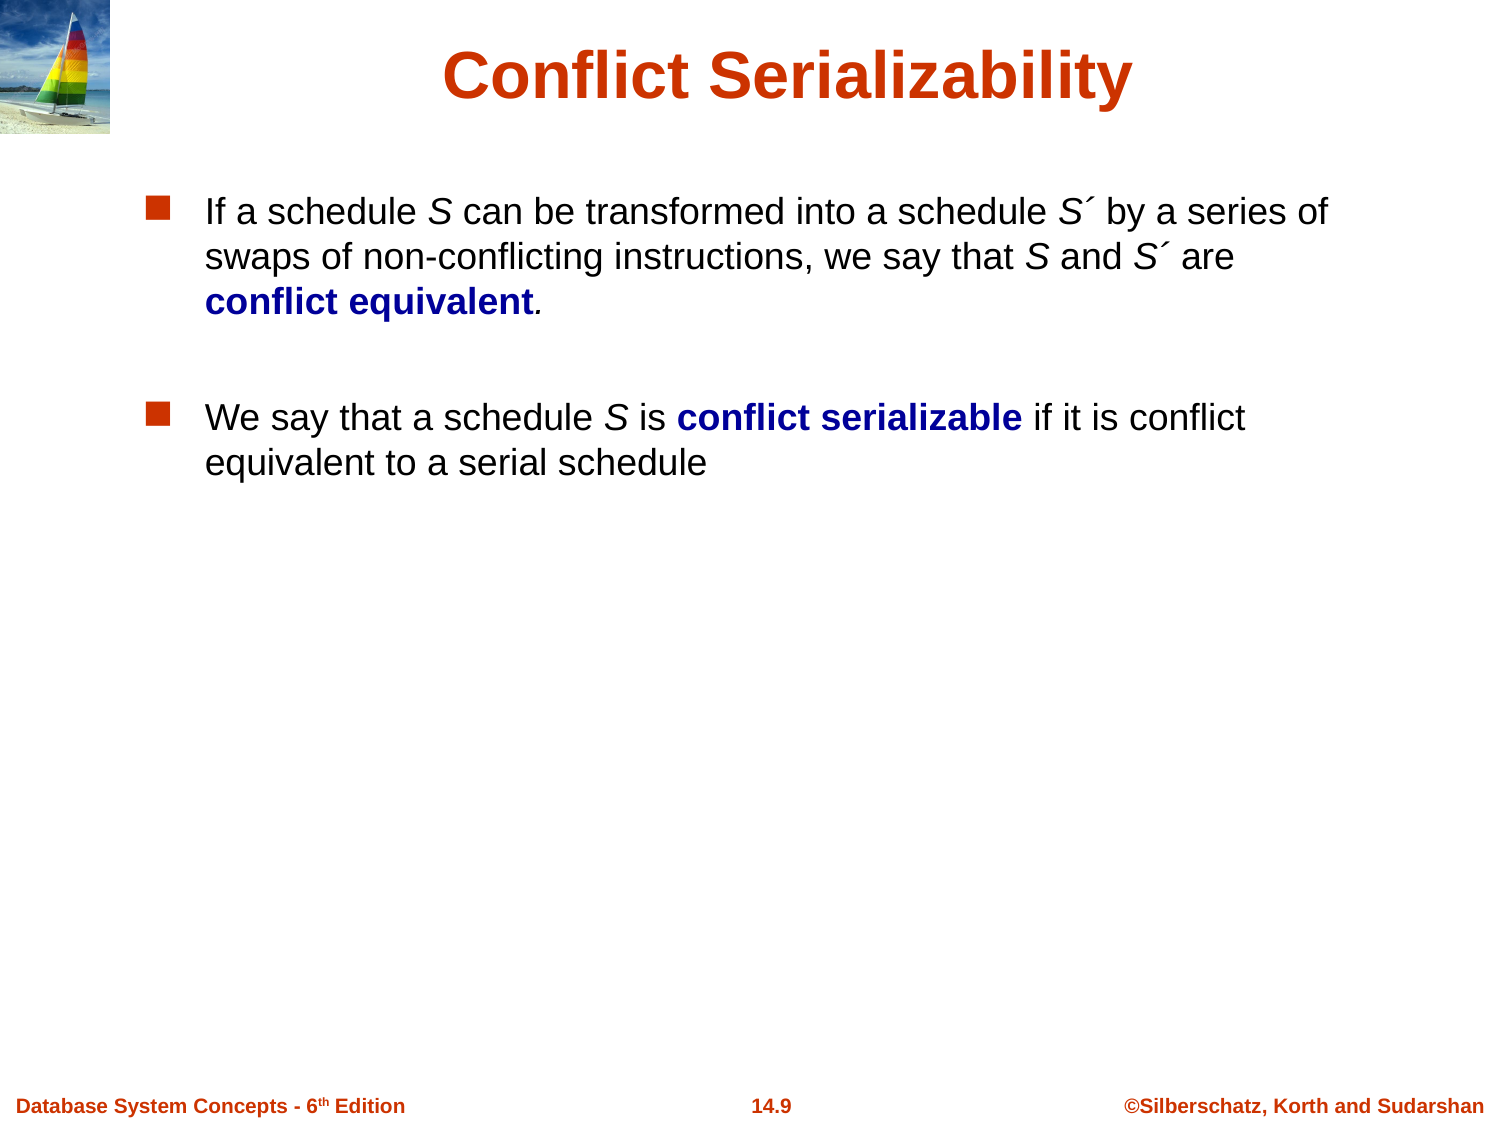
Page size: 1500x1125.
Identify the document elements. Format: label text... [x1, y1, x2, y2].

title Conflict Serializability [125, 18, 1452, 120]
list If a schedule S can be transformed into a schedule S´ by a series of swaps of non-conflicting instructions, we say that S and S´ are conflict equivalent. We say that a schedule S is conflict serializable if it is conflict equivalent to a serial schedule [133, 179, 1385, 881]
picture [0, 0, 110, 134]
